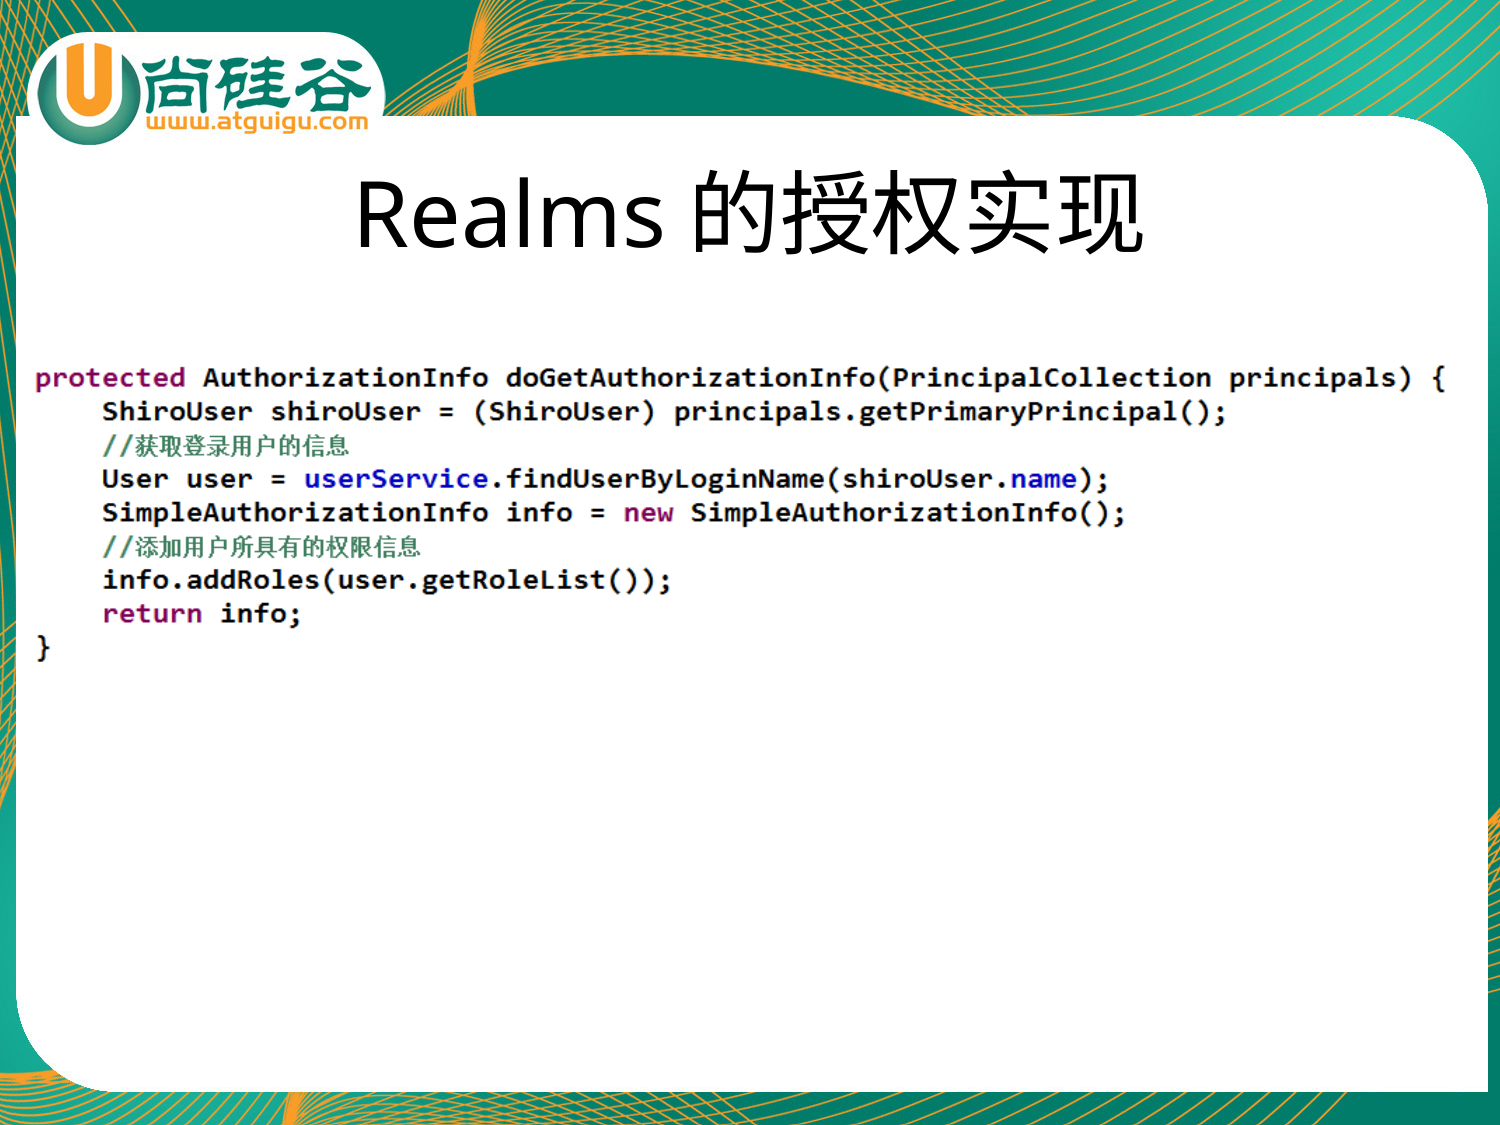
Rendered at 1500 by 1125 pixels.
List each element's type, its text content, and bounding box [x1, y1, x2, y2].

title Realms的授权实现 [75, 116, 1425, 305]
picture [0, 0, 1500, 1125]
